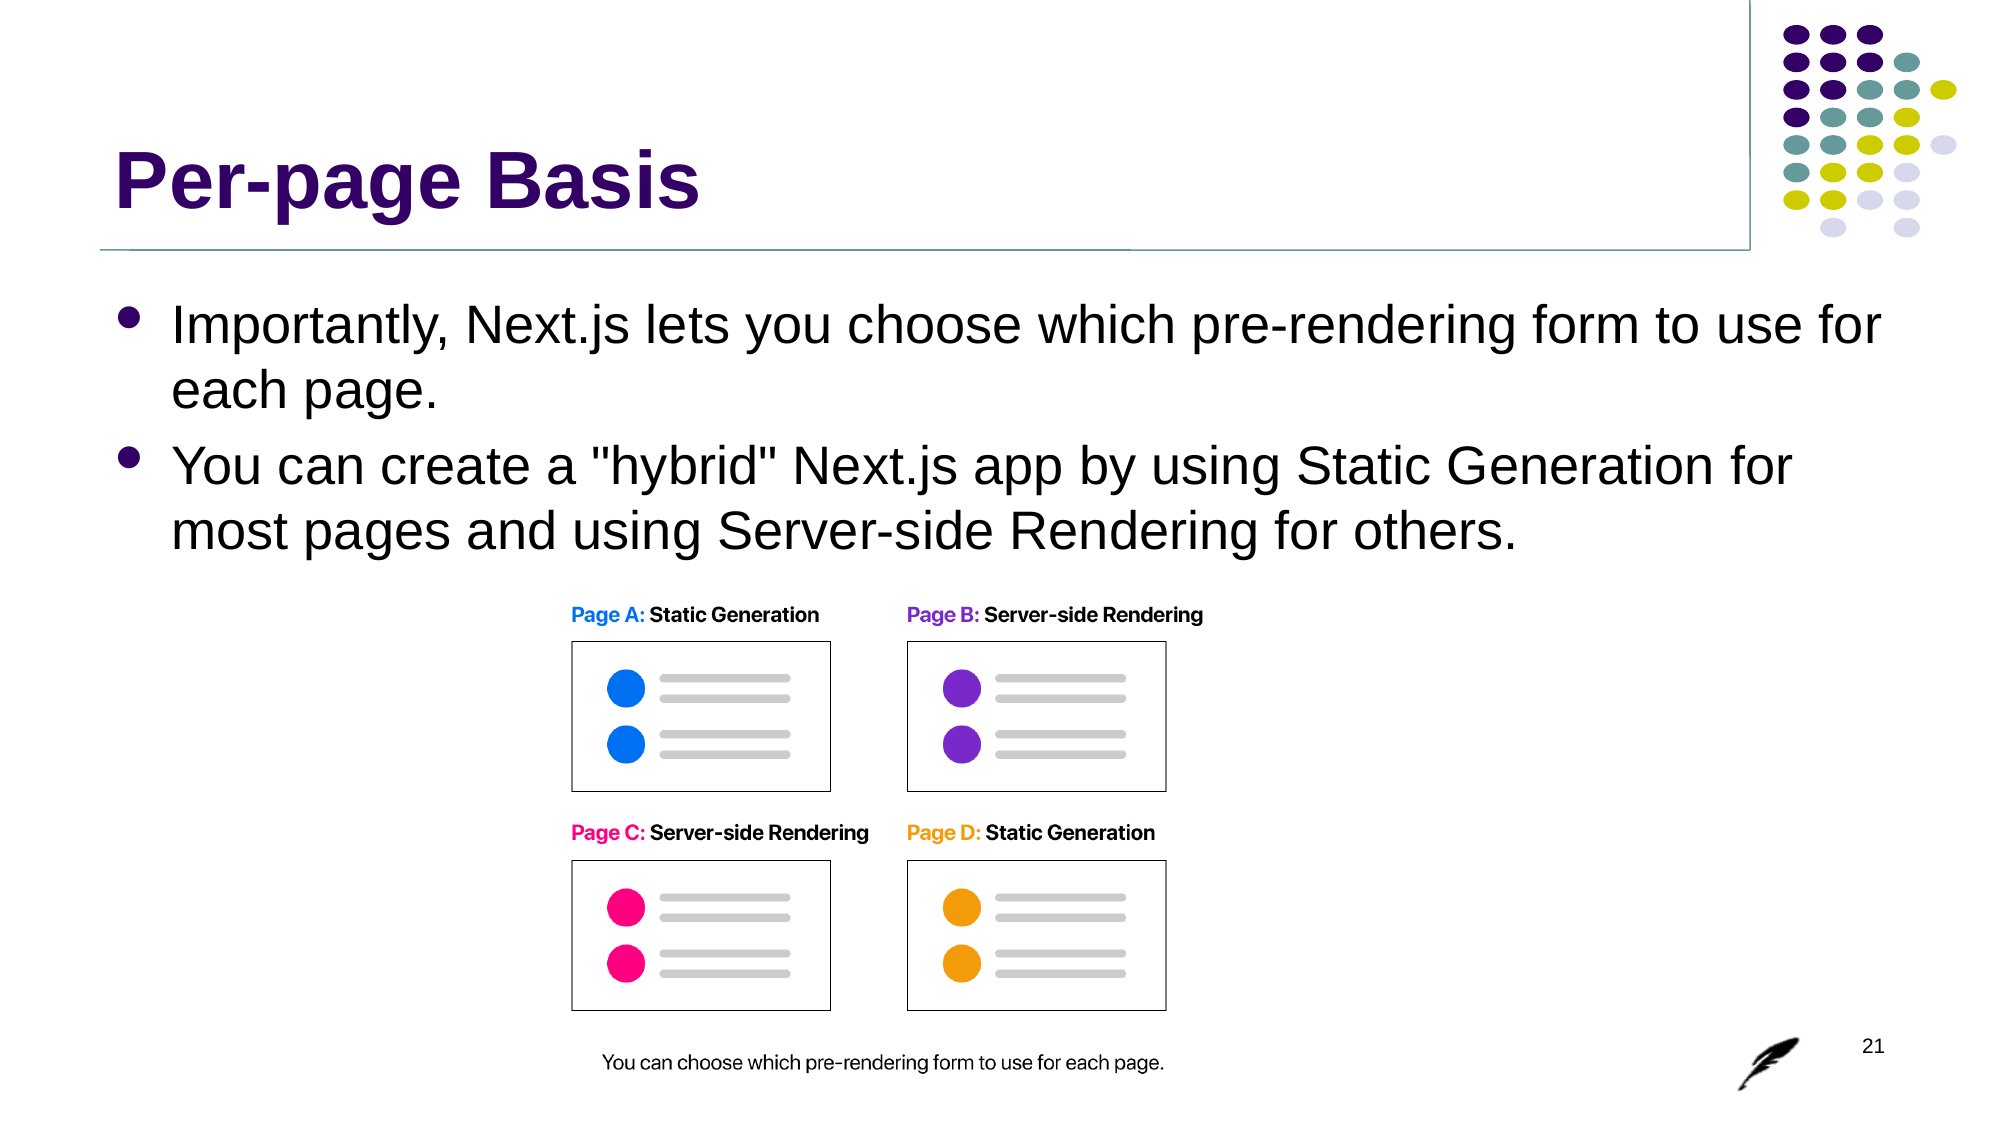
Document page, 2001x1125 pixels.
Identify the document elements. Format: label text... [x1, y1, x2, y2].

slide_number 21 [1433, 1025, 1900, 1100]
title Per-page Basis [99, 20, 1750, 233]
picture [539, 568, 1227, 1105]
list Importantly, Next.js lets you choose which pre-rendering form to use for each page. You can create a "hybrid" Next.js app by using Static Generation for most pages and using Server-side Rendering for others. [99, 282, 1900, 1006]
